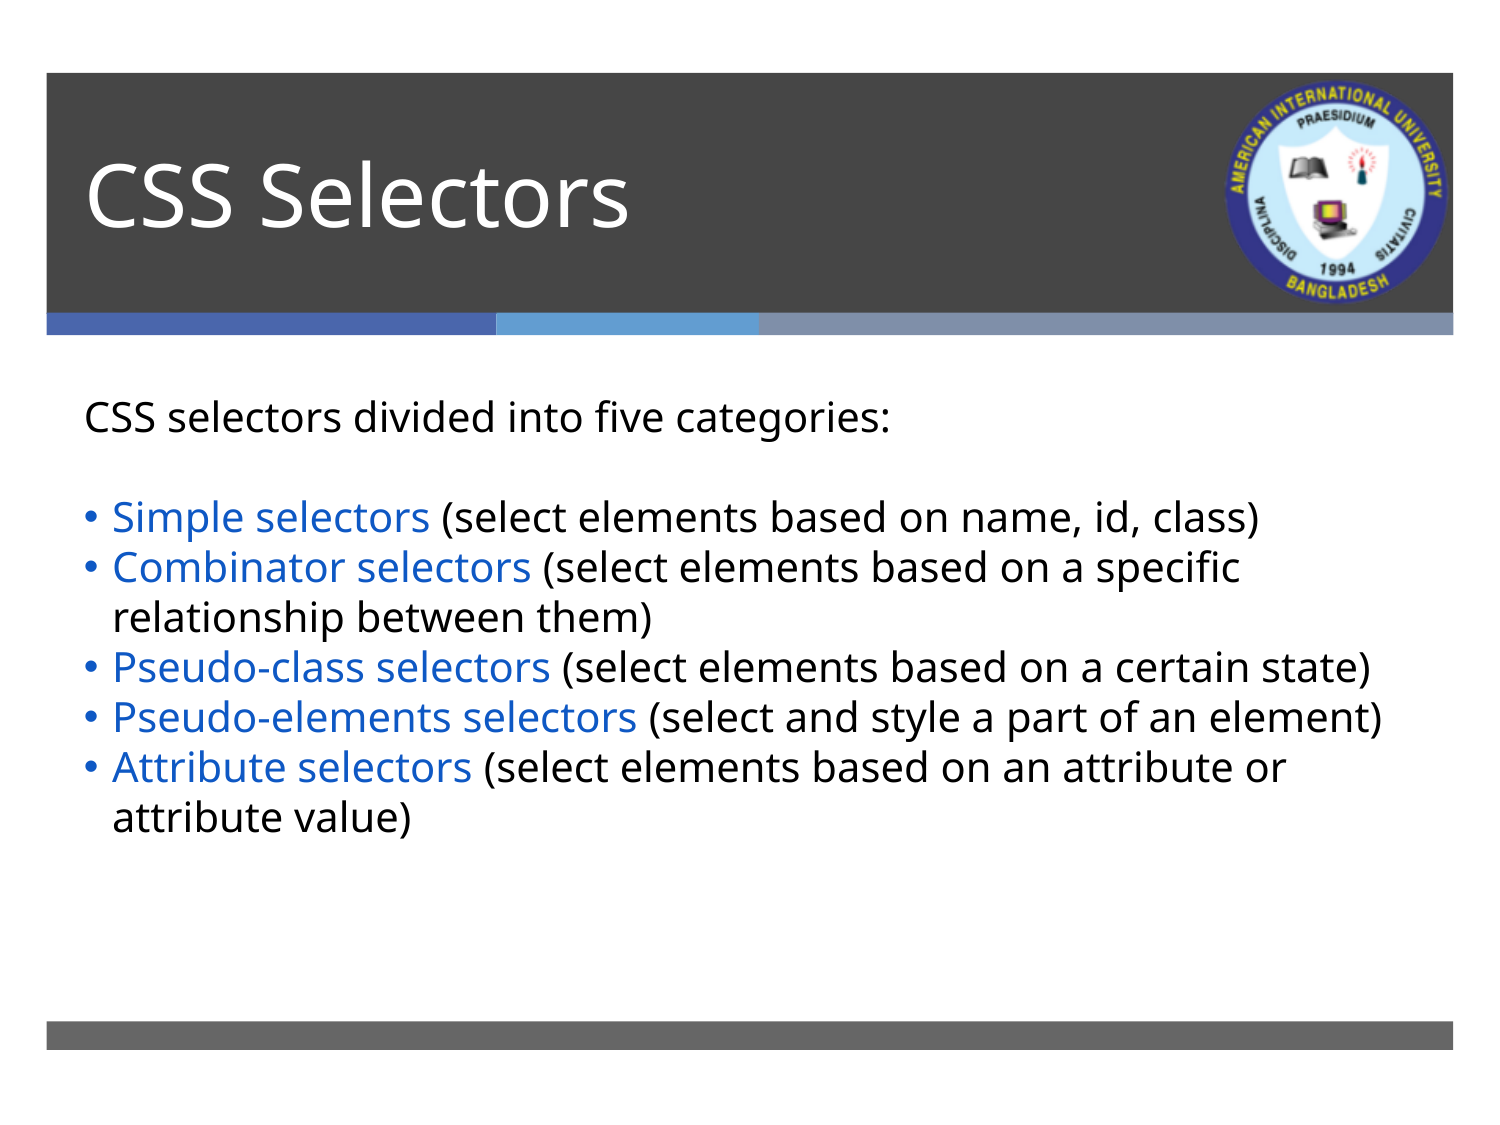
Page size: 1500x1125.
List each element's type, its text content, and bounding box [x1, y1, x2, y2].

picture [1220, 75, 1454, 310]
text_box CSS selectors divided into five categories: Simple selectors (select elements based on name, id, class) Combinator selectors (select elements based on a specific relationship between them) Pseudo-class selectors (select elements based on a certain state) Pseudo-elements selectors (select and style a part of an element) Attribute selectors (select elements based on an attribute or attribute value) [69, 383, 1445, 849]
title CSS Selectors [69, 73, 1351, 253]
